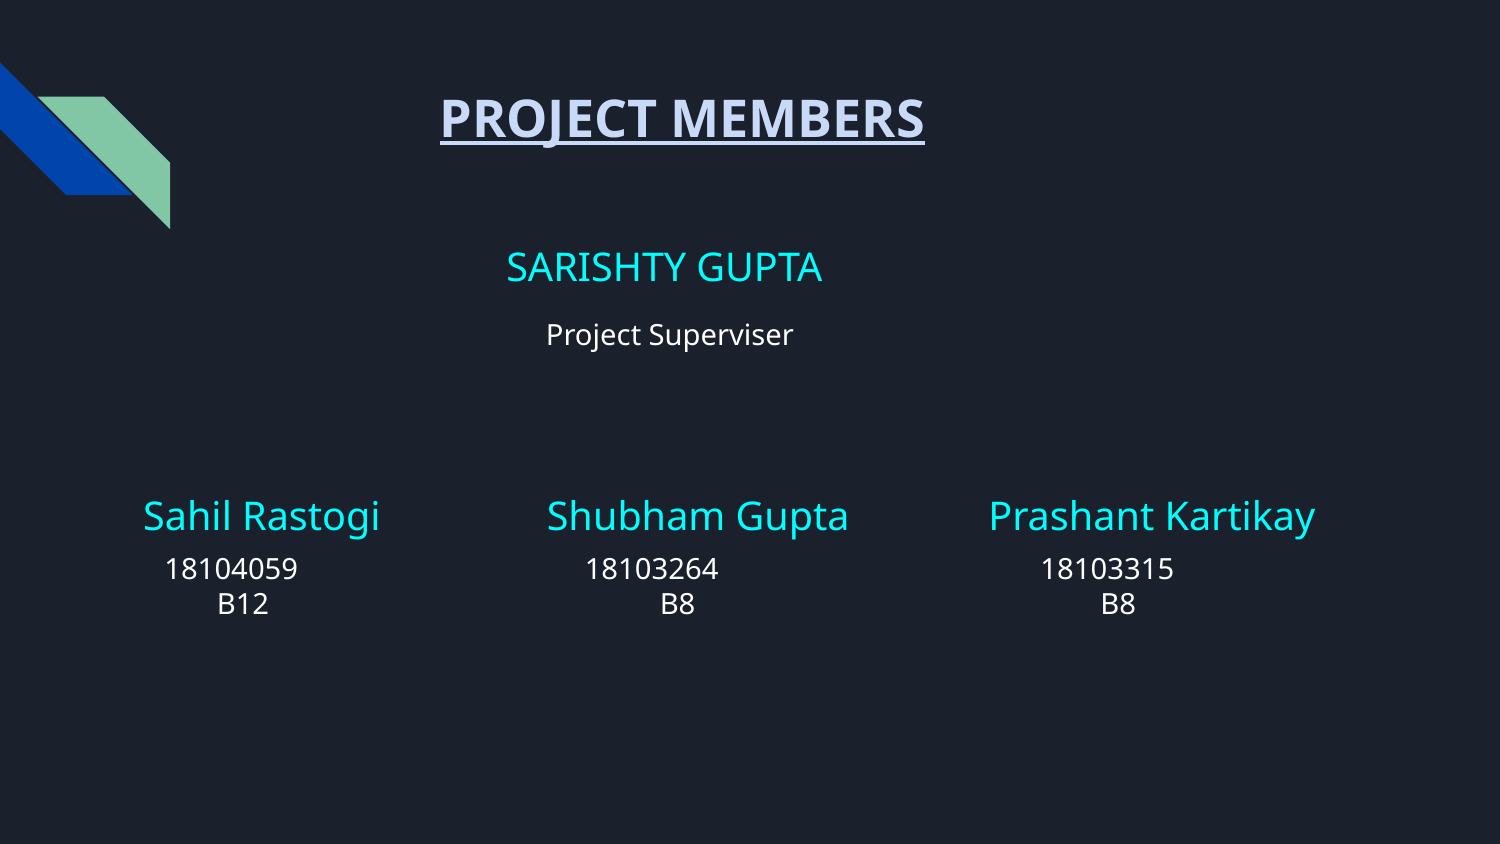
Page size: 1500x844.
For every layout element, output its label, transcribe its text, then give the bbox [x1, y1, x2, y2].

text_box 18103264 B8 [569, 535, 883, 614]
text_box 18104059 B12 [149, 535, 463, 614]
text_box Prashant Kartikay [973, 475, 1391, 554]
text_box Sahil Rastogi [128, 475, 431, 554]
title PROJECT MEMBERS [104, 70, 1260, 221]
text_box Shubham Gupta [531, 475, 872, 554]
text_box SARISHTY GUPTA [186, 227, 1143, 321]
text_box 18103315 B8 [1025, 535, 1339, 614]
text_box Project Superviser [530, 300, 1090, 394]
